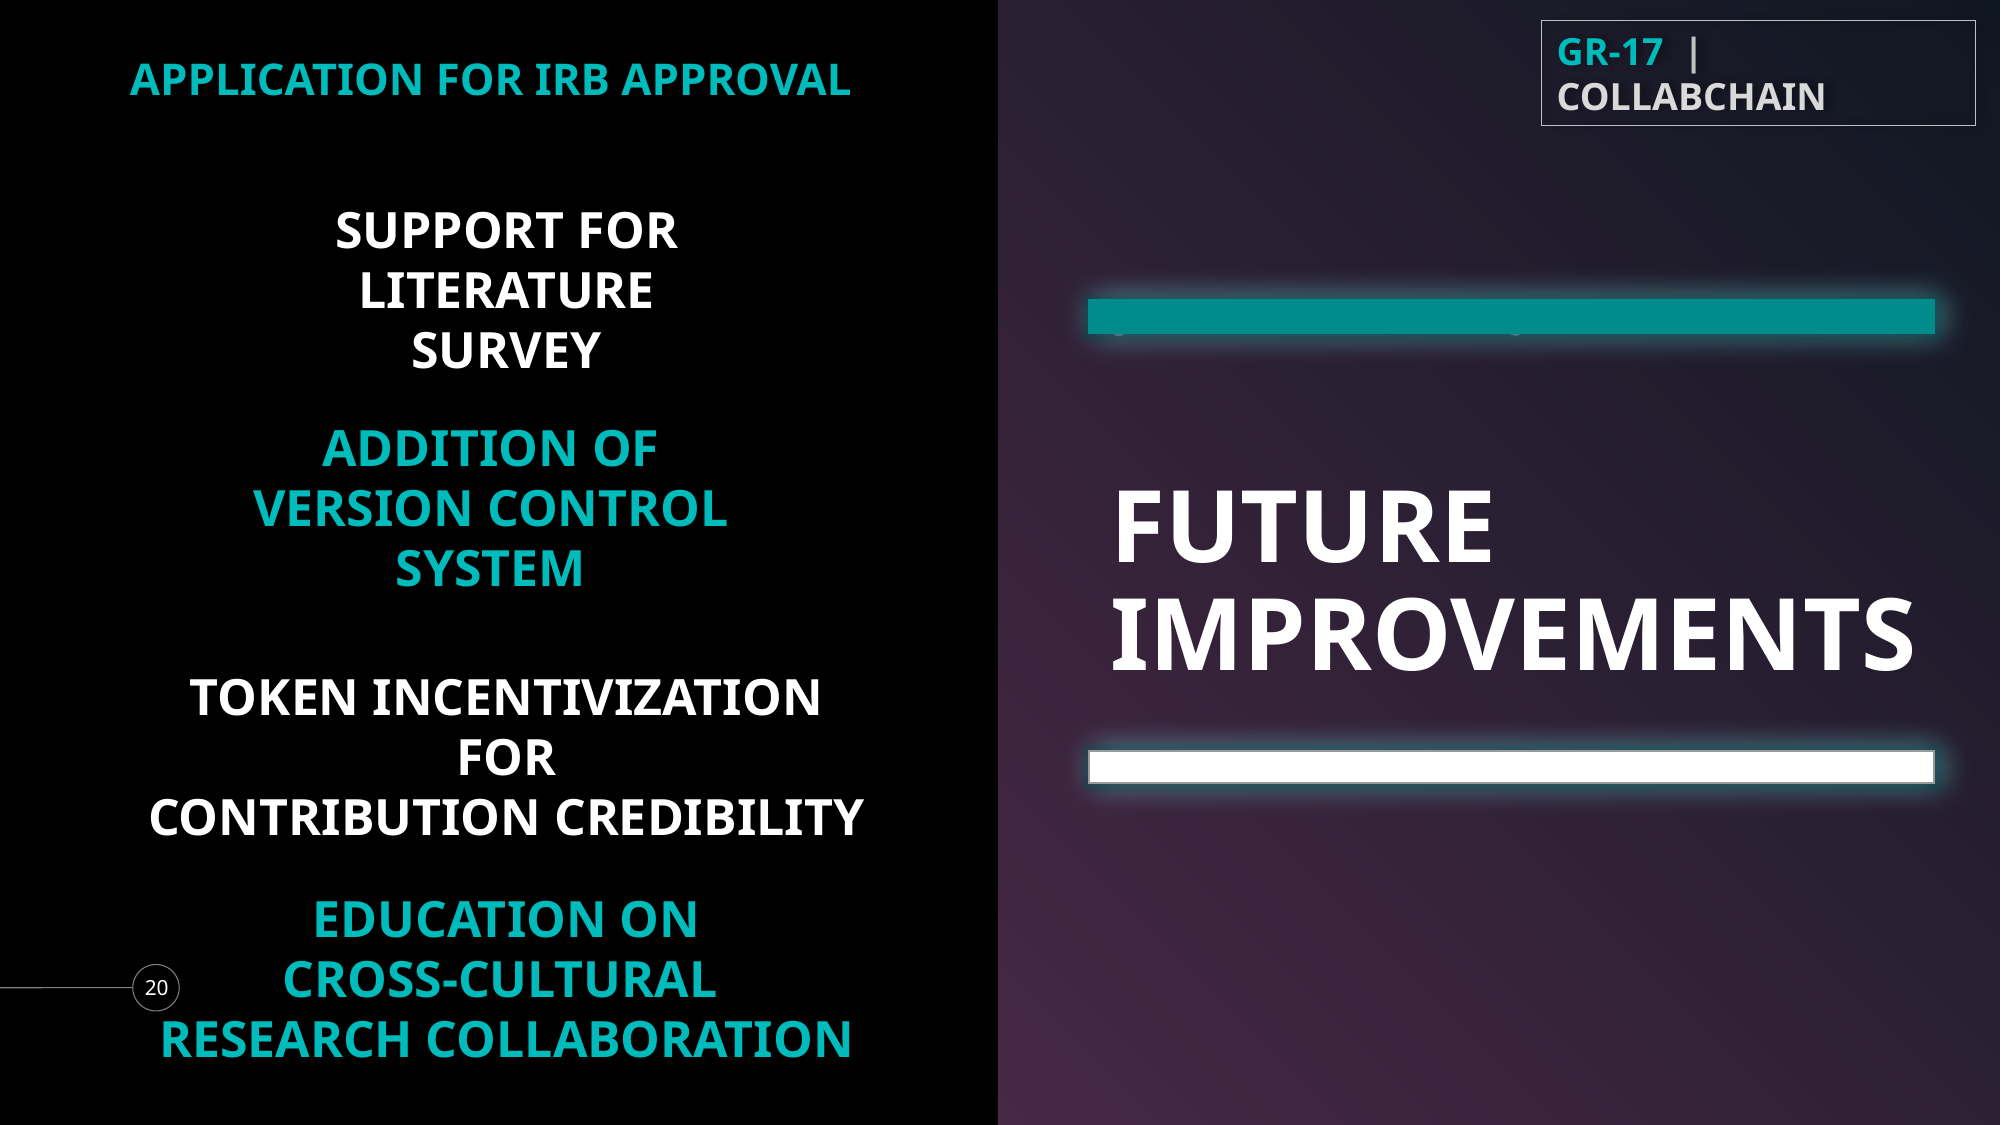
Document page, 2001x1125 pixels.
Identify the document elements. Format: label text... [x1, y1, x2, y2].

text_box EDUCATION ON CROSS-CULTURAL RESEARCH COLLABORATION [127, 887, 886, 1091]
text_box [1088, 299, 1935, 334]
text_box SUPPORT FOR LITERATURE SURVEY [127, 198, 886, 401]
title FUTURE IMPROVEMENTS [1110, 283, 1976, 693]
text_box ADDITION OF VERSION CONTROL SYSTEM [112, 416, 870, 620]
slide_number 20 [1110, 283, 1961, 356]
text_box TOKEN INCENTIVIZATION FOR CONTRIBUTION CREDIBILITY [127, 665, 886, 869]
text_box GR-17 | COLLABCHAIN [1541, 20, 1976, 126]
subtitle APPLICATION FOR IRB APPROVAL [112, 51, 870, 149]
text_box [1088, 750, 1935, 784]
